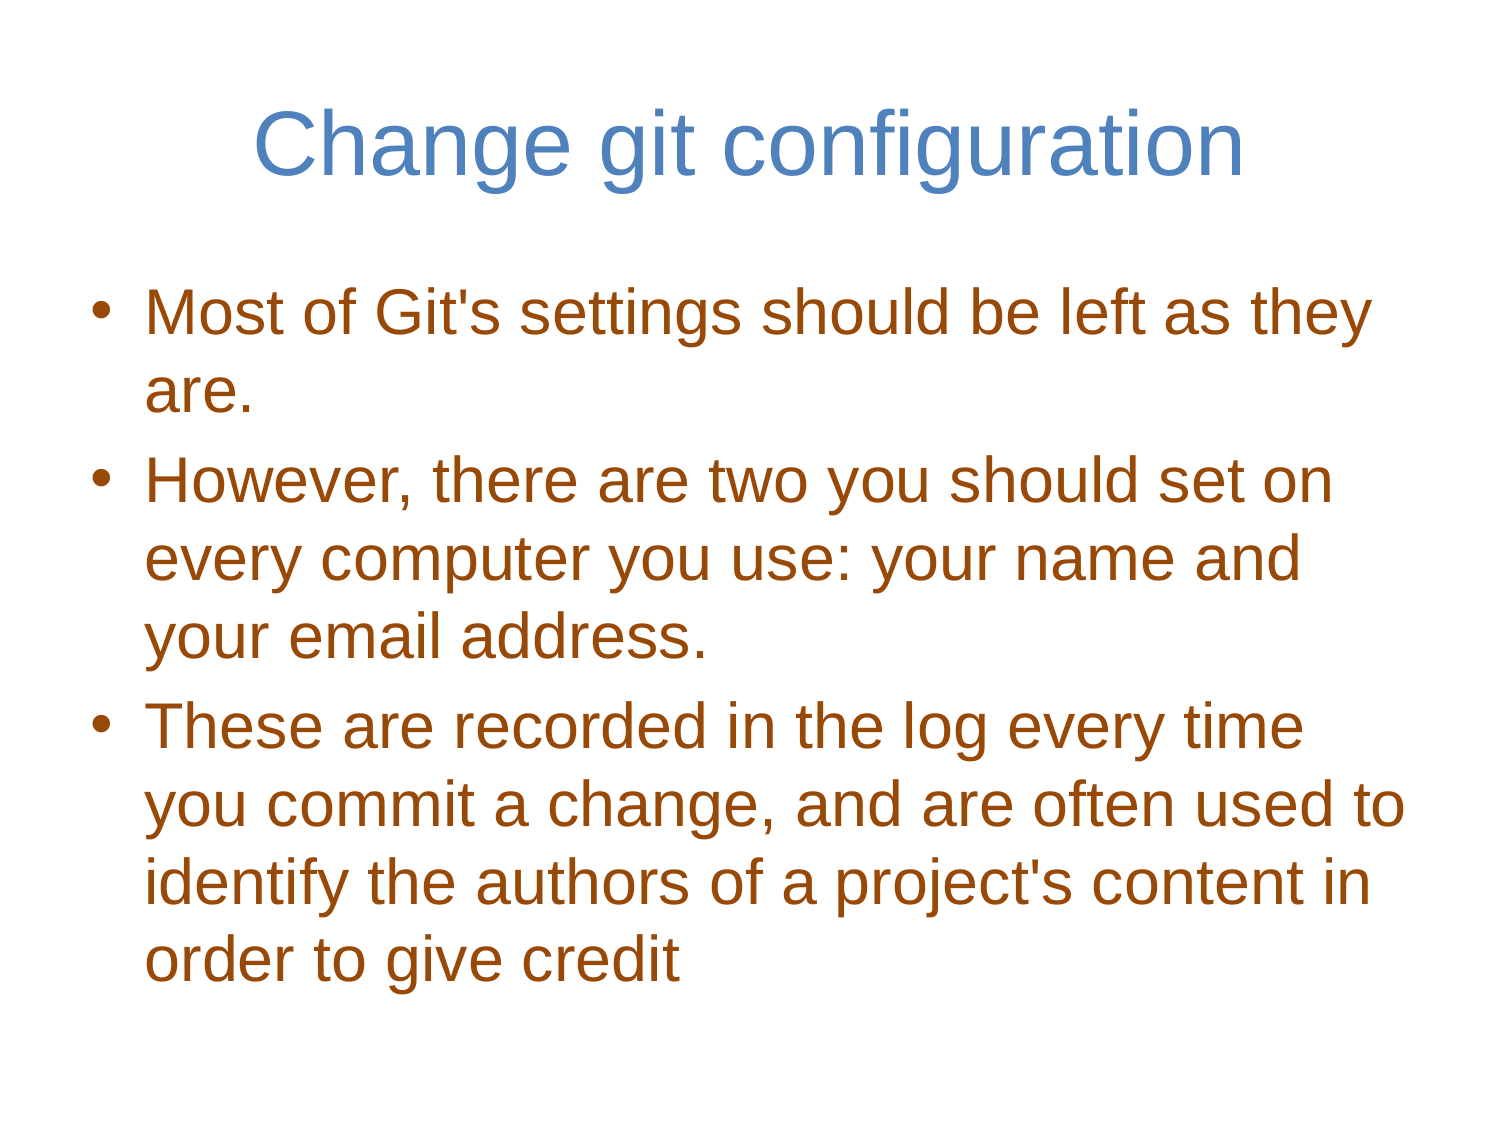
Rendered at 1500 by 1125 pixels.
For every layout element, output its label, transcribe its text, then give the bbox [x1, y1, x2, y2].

list Most of Git's settings should be left as they are. However, there are two you should set on every computer you use: your name and your email address. These are recorded in the log every time you commit a change, and are often used to identify the authors of a project's content in order to give credit [75, 262, 1425, 1005]
title Change git configuration [75, 45, 1425, 233]
